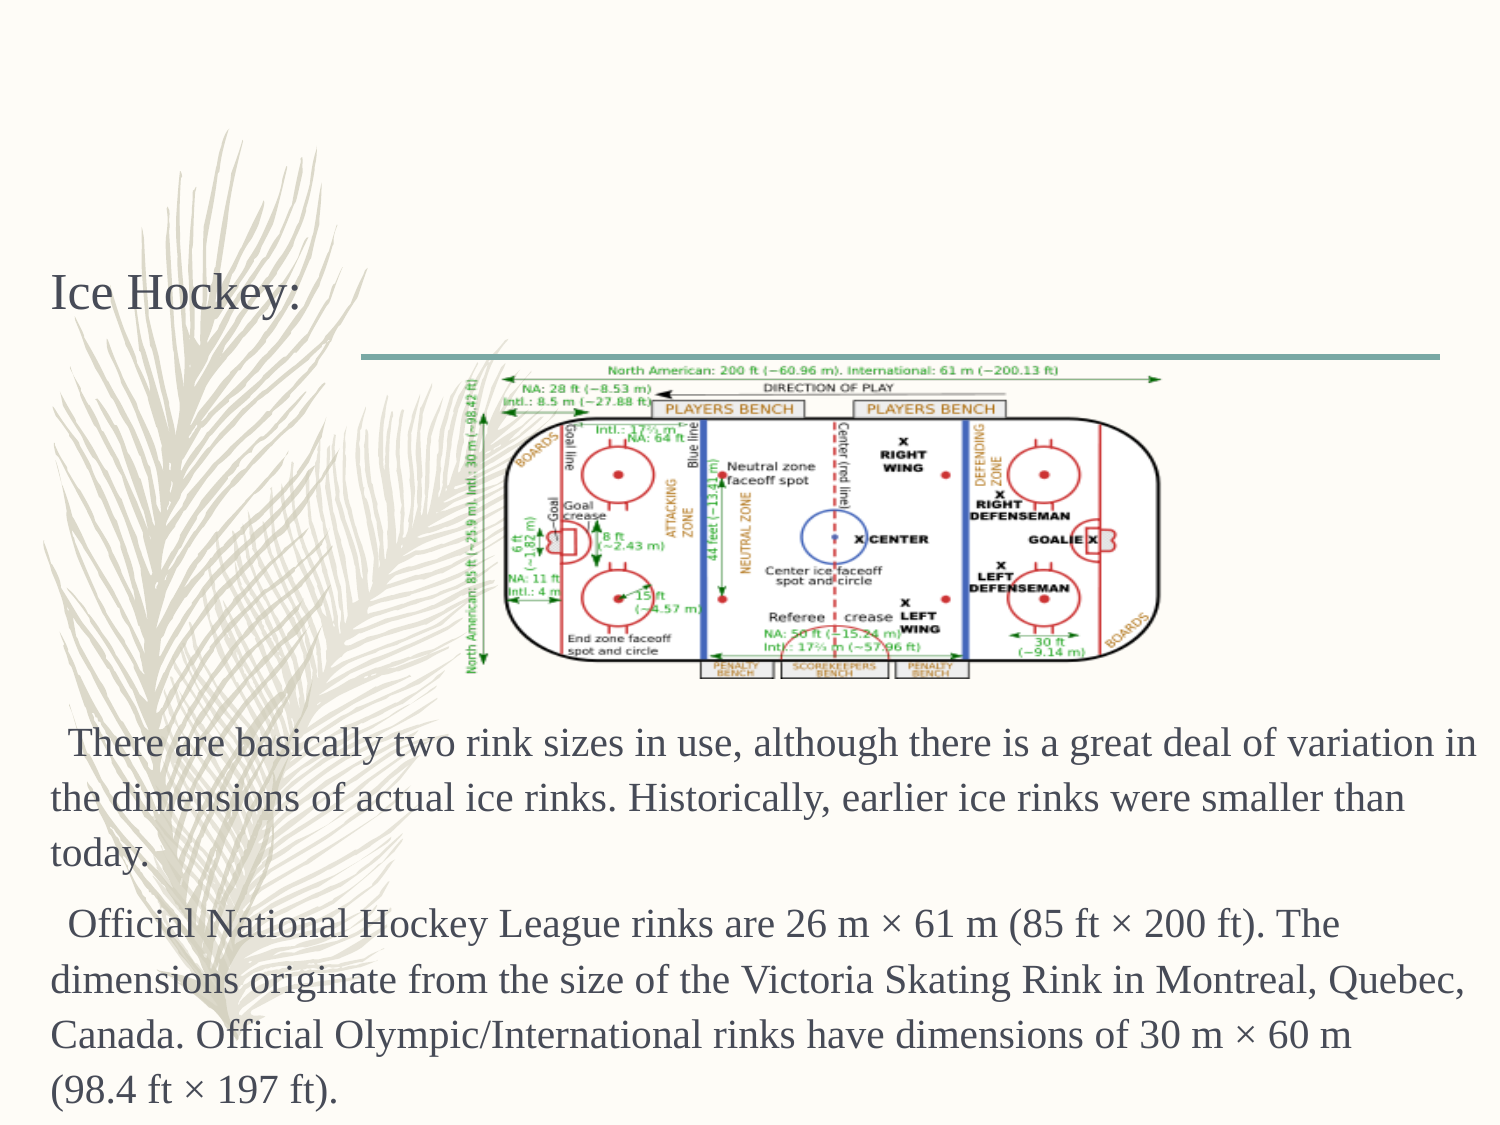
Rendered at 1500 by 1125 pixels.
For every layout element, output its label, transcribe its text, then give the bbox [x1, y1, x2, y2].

list Ice Hockey: There are basically two rink sizes in use, although there is a great deal of variation in the dimensions of actual ice rinks. Historically, earlier ice rinks were smaller than today. Official National Hockey League rinks are 26 m × 61 m (85 ft × 200 ft). The dimensions originate from the size of the Victoria Skating Rink in Montreal, Quebec, Canada. Official Olympic/International rinks have dimensions of 30 m × 60 m (98.4 ft × 197 ft). [0, 0, 1500, 1125]
picture [462, 362, 1163, 680]
